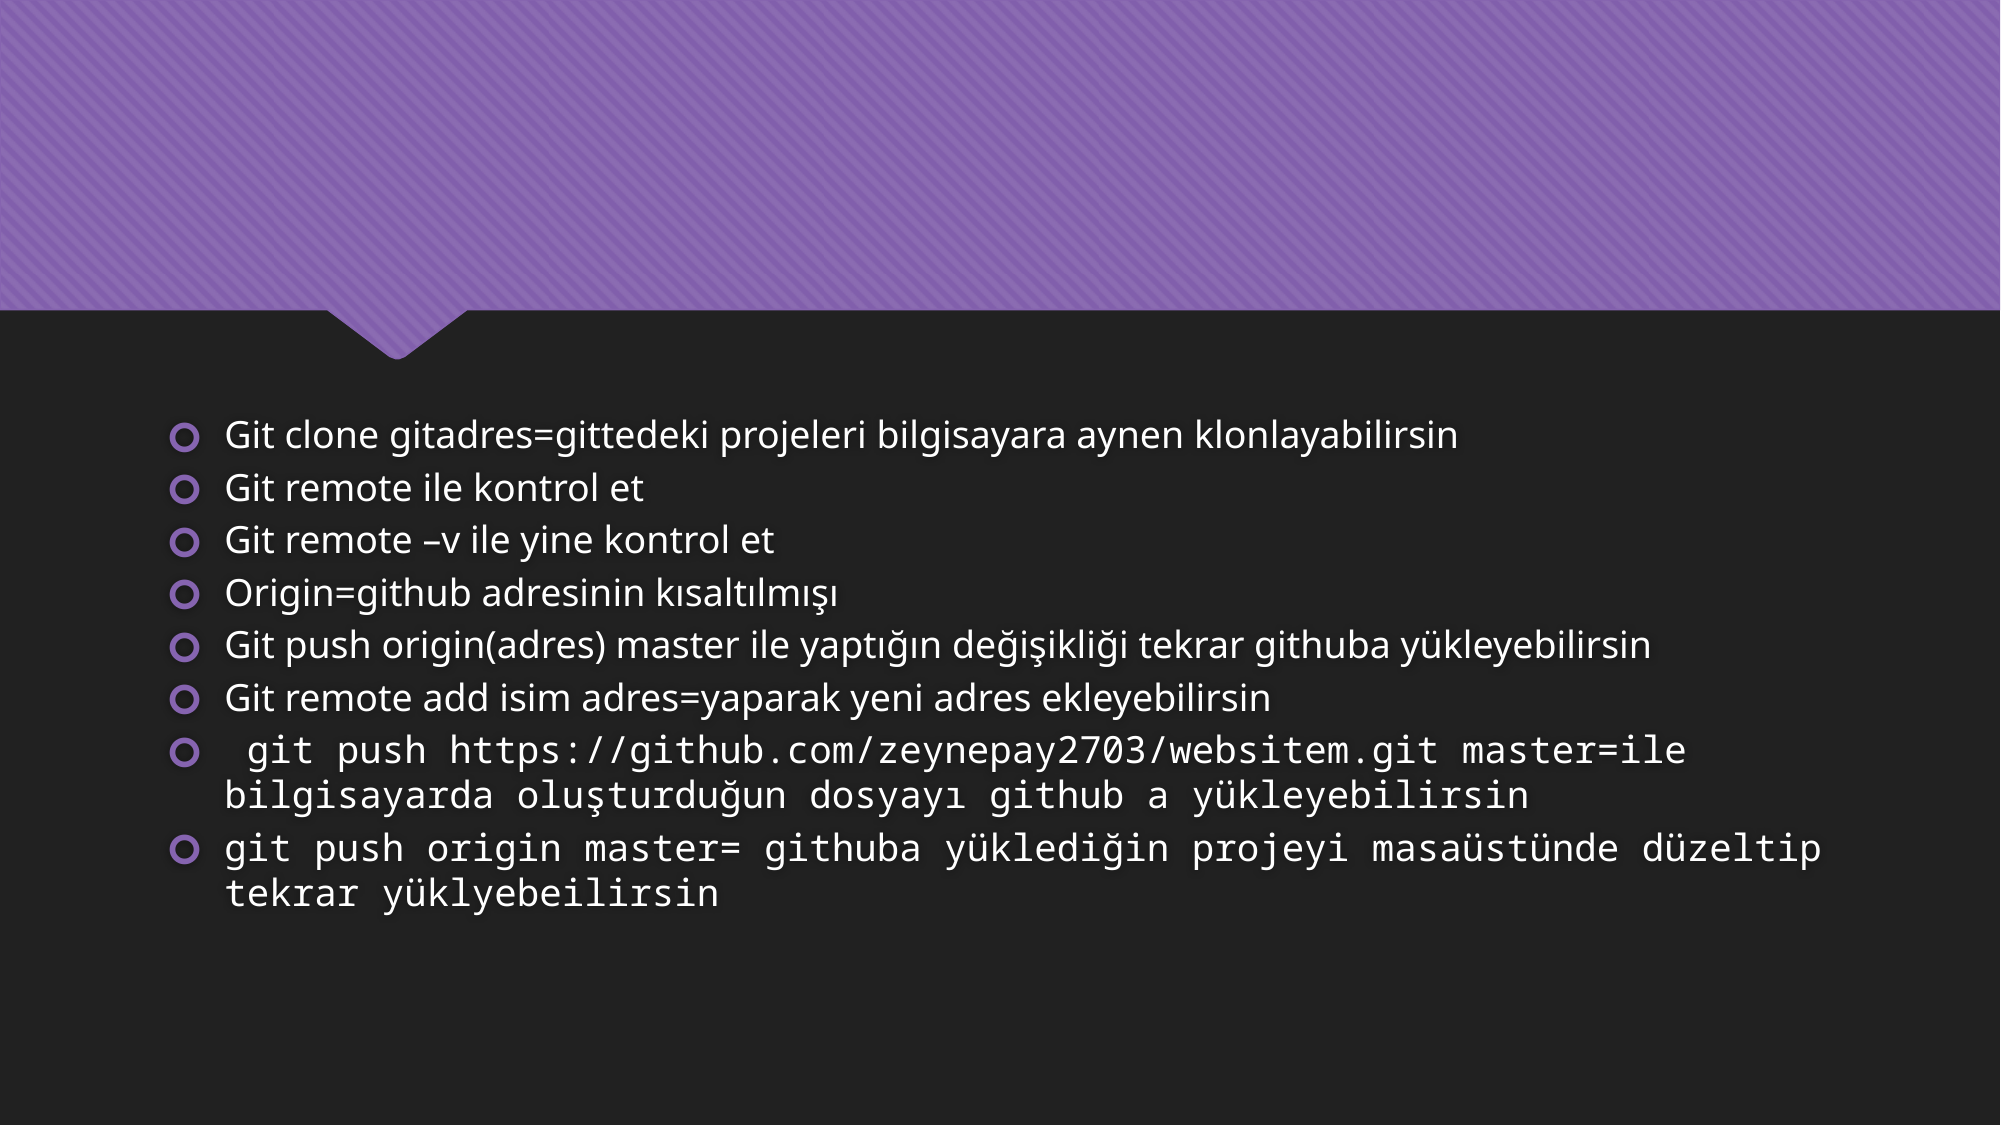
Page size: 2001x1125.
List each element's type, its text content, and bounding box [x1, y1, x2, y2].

list Git clone gitadres=gittedeki projeleri bilgisayara aynen klonlayabilirsin Git remote ile kontrol et Git remote –v ile yine kontrol et Origin=github adresinin kısaltılmışı Git push origin(adres) master ile yaptığın değişikliği tekrar githuba yükleyebilirsin Git remote add isim adres=yaparak yeni adres ekleyebilirsin git push https://github.com/zeynepay2703/websitem.git master=ile bilgisayarda oluşturduğun dosyayı github a yükleyebilirsin git push origin master= githuba yüklediğin projeyi masaüstünde düzeltip tekrar yüklyebeilirsin [134, 364, 1866, 962]
picture [1, 1, 1999, 357]
